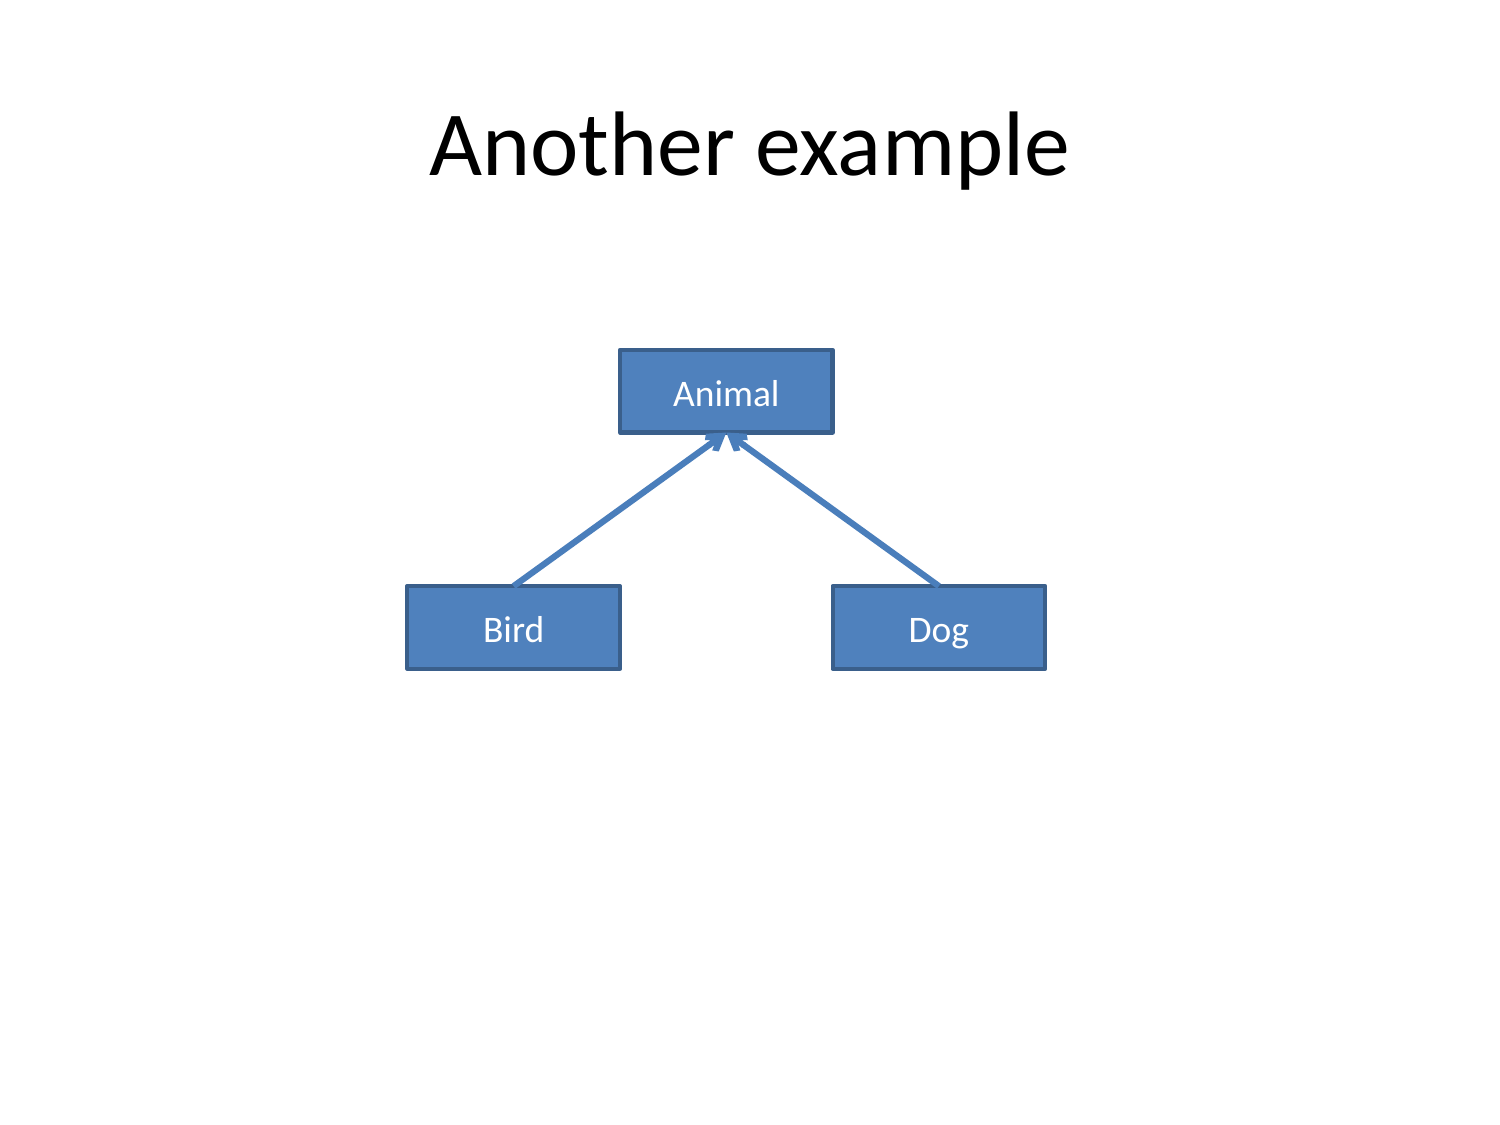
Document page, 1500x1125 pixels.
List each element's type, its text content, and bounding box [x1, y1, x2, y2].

text_box Animal [618, 348, 835, 430]
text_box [513, 432, 723, 587]
text_box Bird [405, 584, 622, 671]
title Another example [75, 45, 1425, 233]
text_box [726, 432, 940, 587]
text_box Dog [831, 584, 1047, 671]
